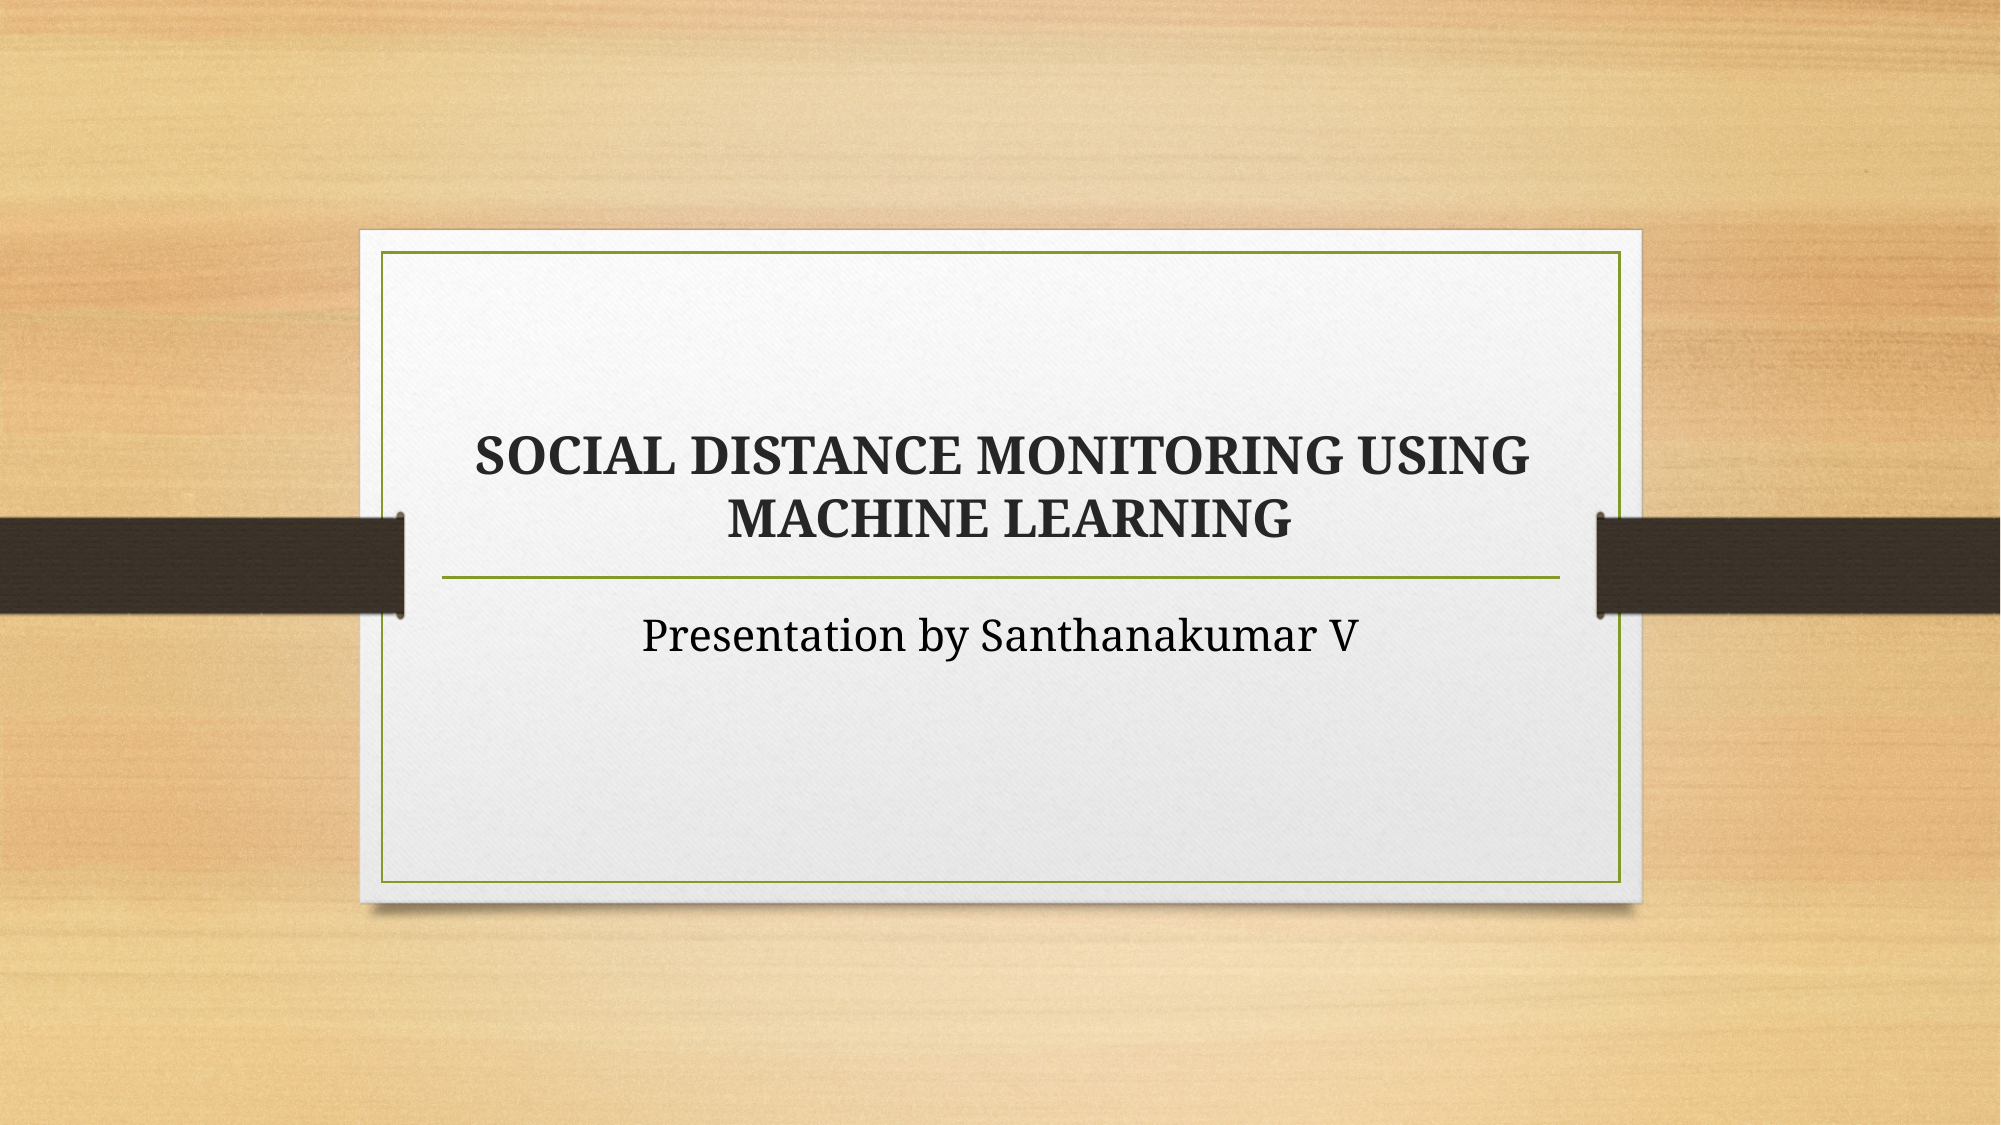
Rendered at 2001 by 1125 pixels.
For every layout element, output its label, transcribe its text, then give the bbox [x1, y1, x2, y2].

title SOCIAL DISTANCE MONITORING USING MACHINE LEARNING [407, 271, 1599, 556]
subtitle Presentation by Santhanakumar V [441, 600, 1560, 817]
picture [0, 0, 2001, 1125]
